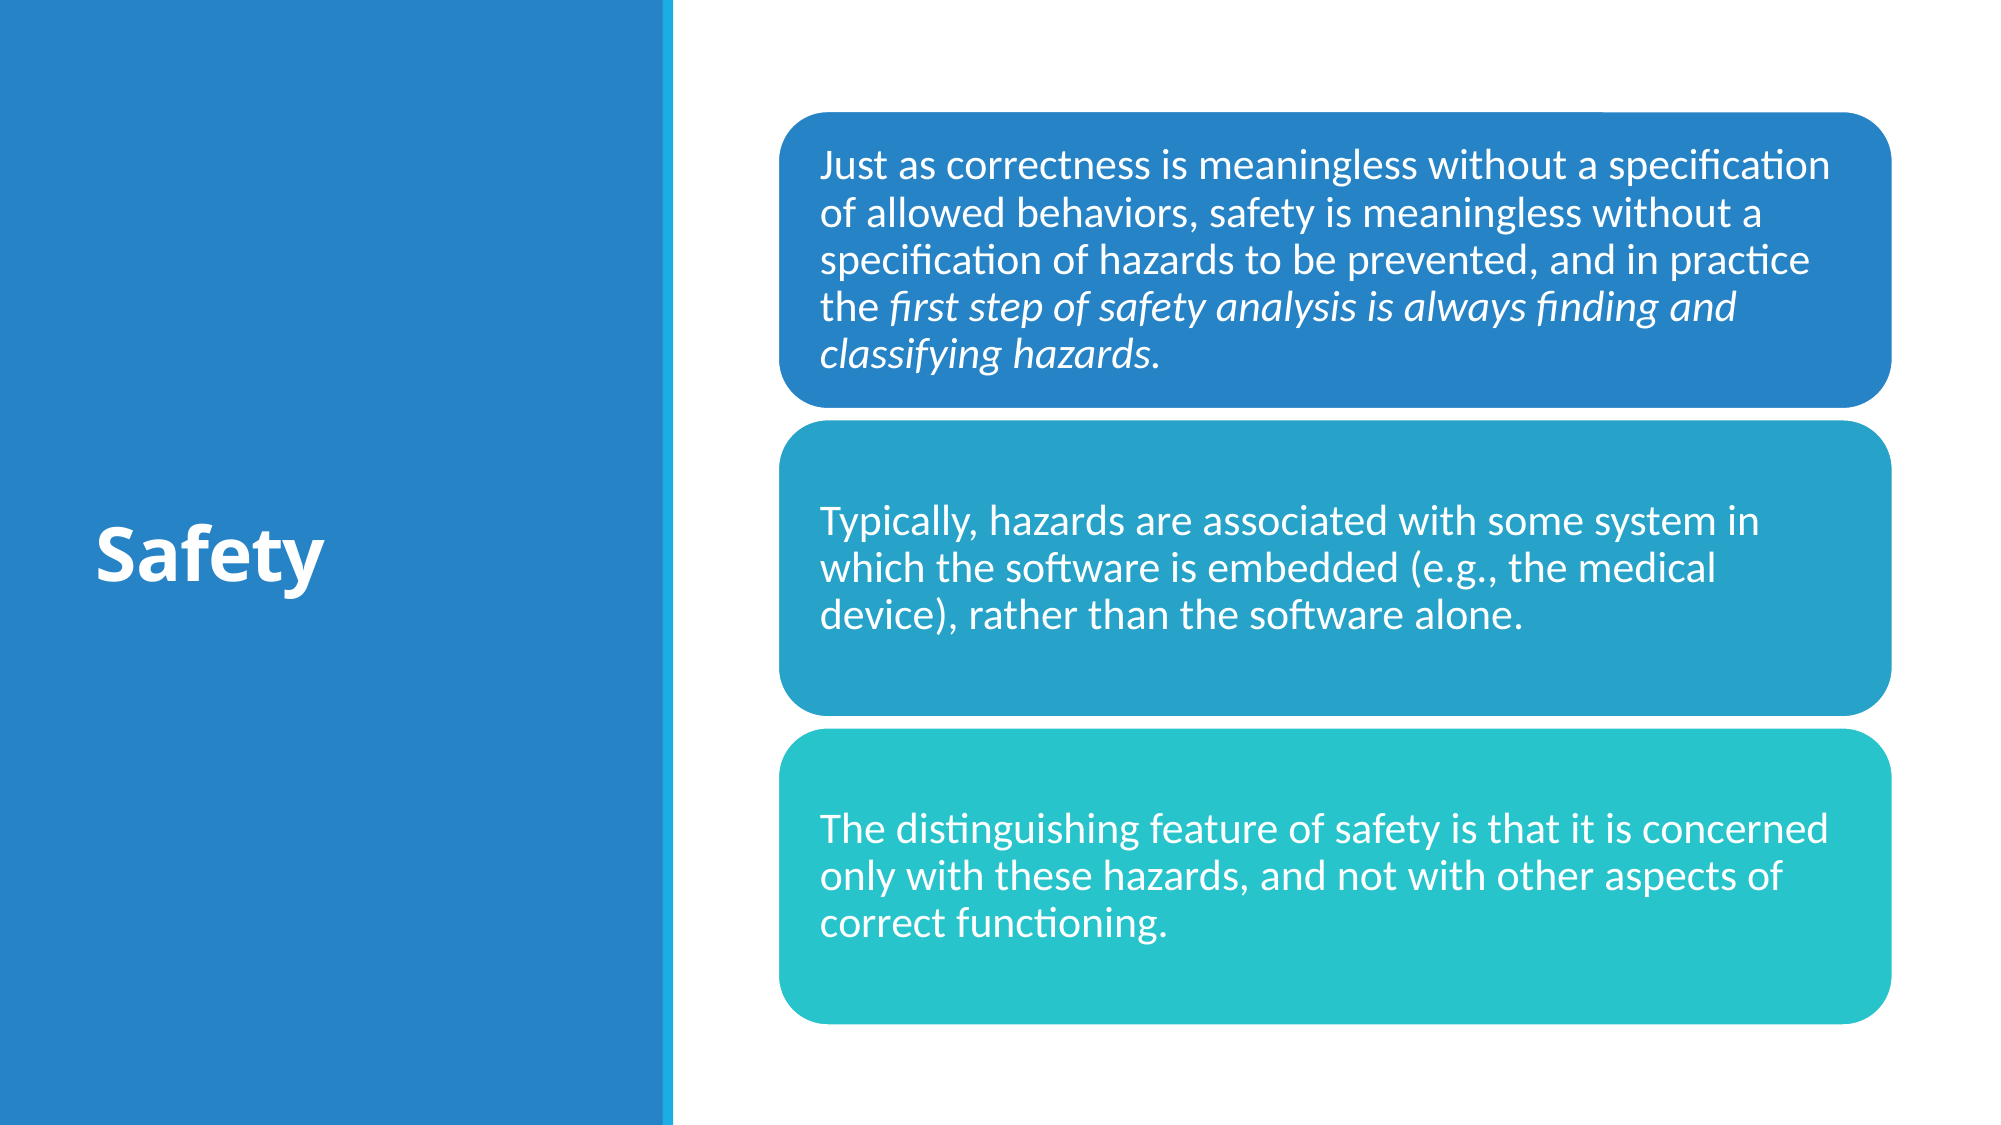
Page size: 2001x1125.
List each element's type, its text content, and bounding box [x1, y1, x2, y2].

text_box [661, 0, 674, 1125]
text_box [674, 0, 2000, 1125]
text_box [0, 0, 661, 1125]
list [777, 104, 1894, 1033]
title Safety [80, 84, 587, 1032]
